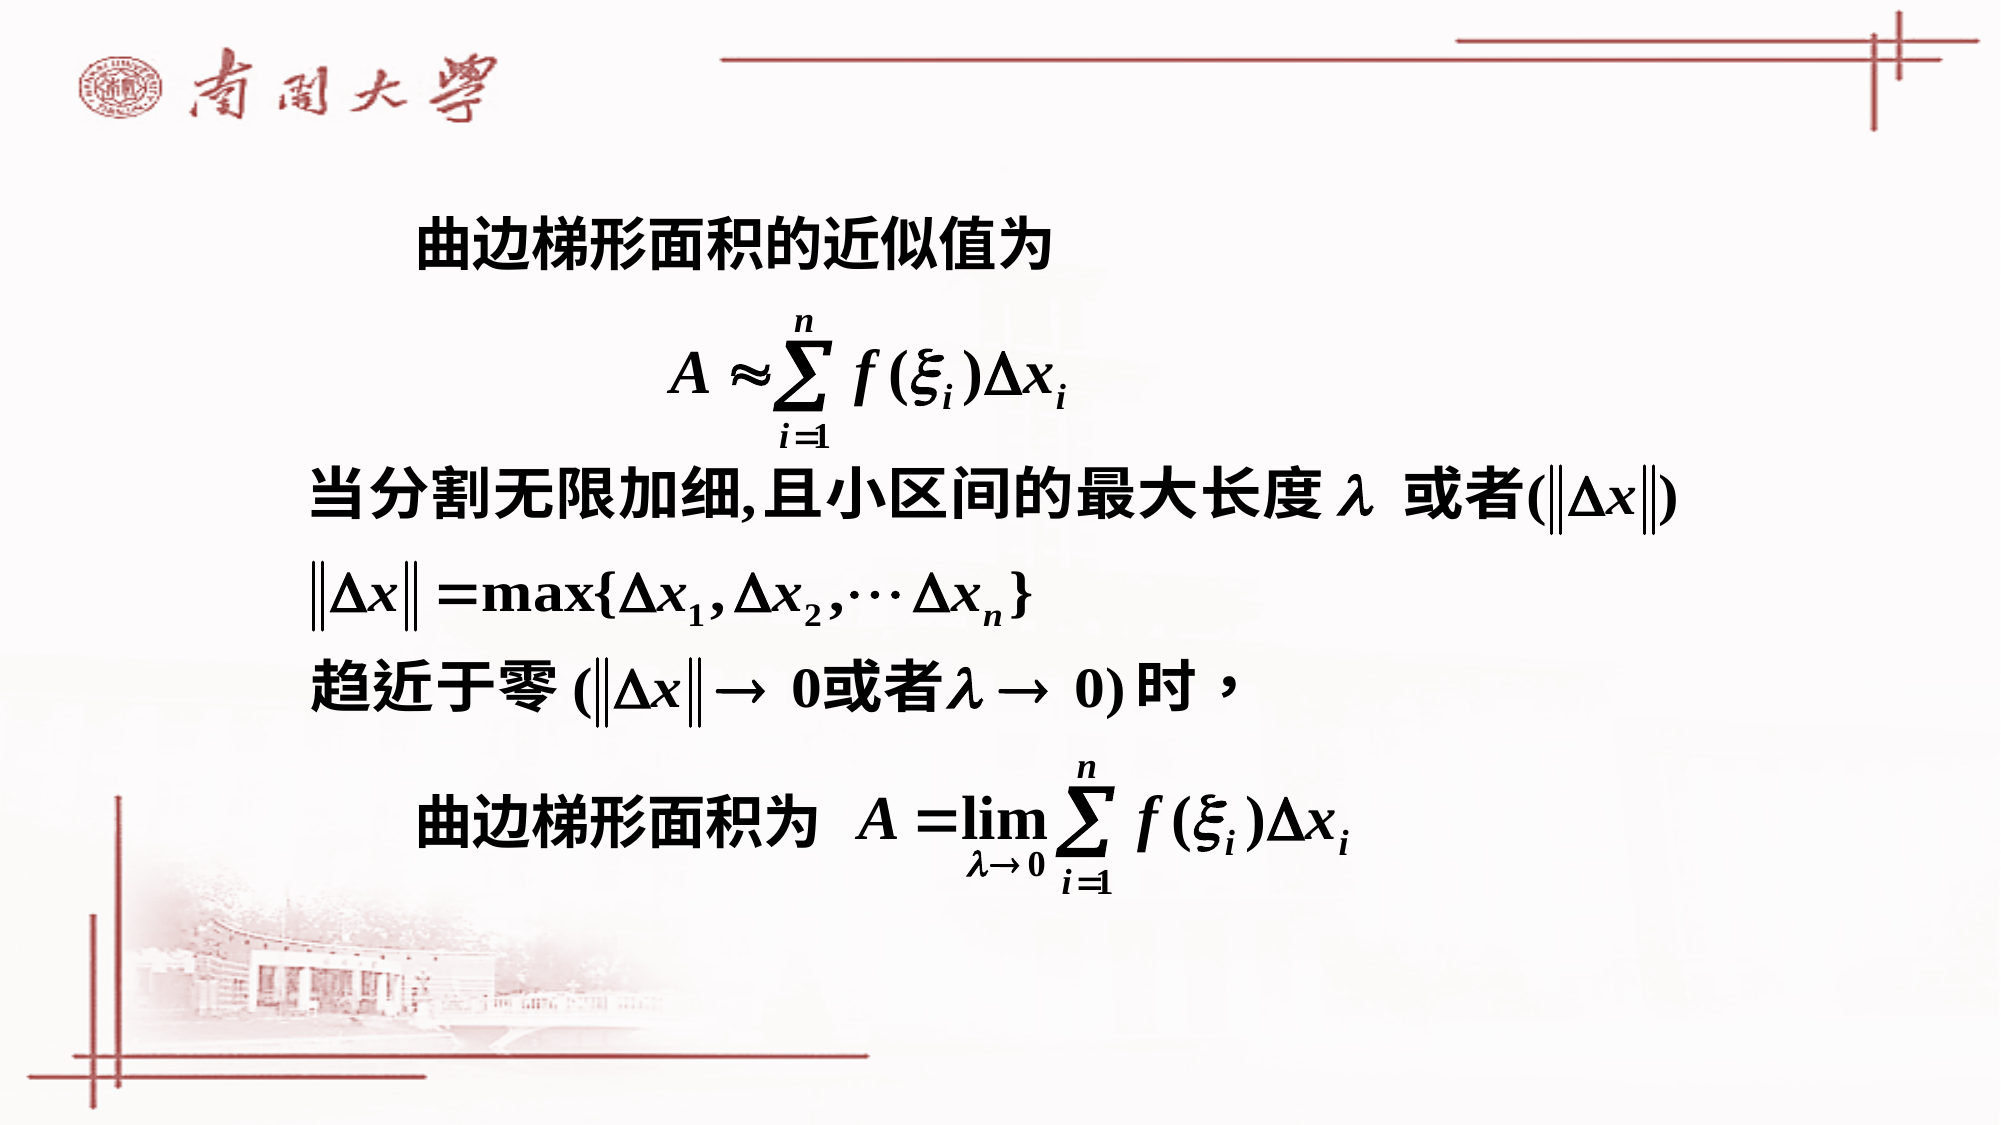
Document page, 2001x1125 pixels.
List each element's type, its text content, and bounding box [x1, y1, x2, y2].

text_box 曲边梯形面积为 [399, 777, 844, 863]
text_box 曲边梯形面积的近似值为 [399, 200, 1475, 285]
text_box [849, 747, 1355, 901]
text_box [301, 453, 1688, 741]
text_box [662, 299, 1074, 452]
